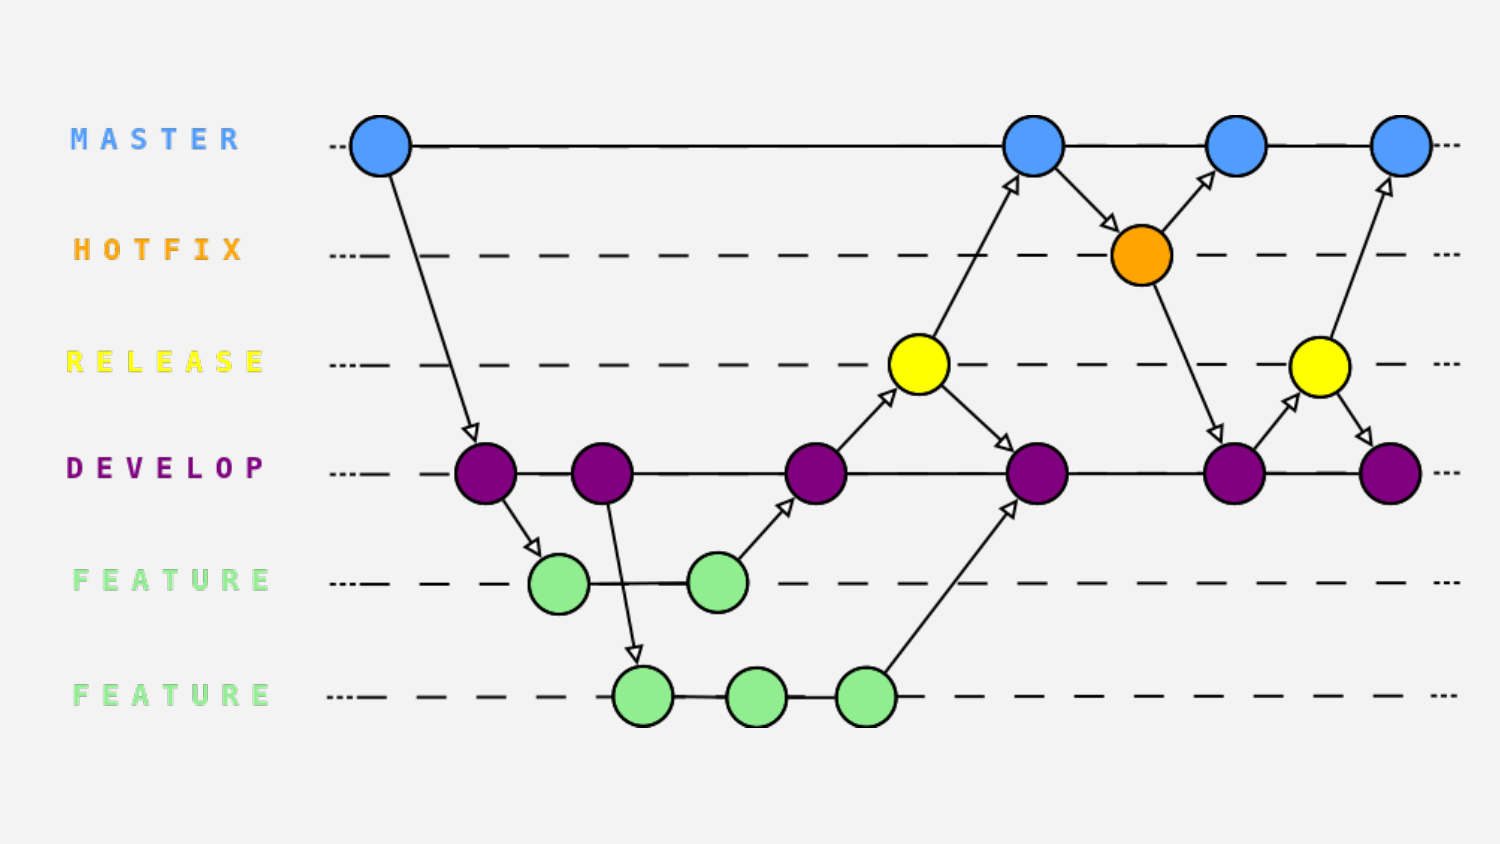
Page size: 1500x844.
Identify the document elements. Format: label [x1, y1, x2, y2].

picture [66, 115, 1462, 729]
